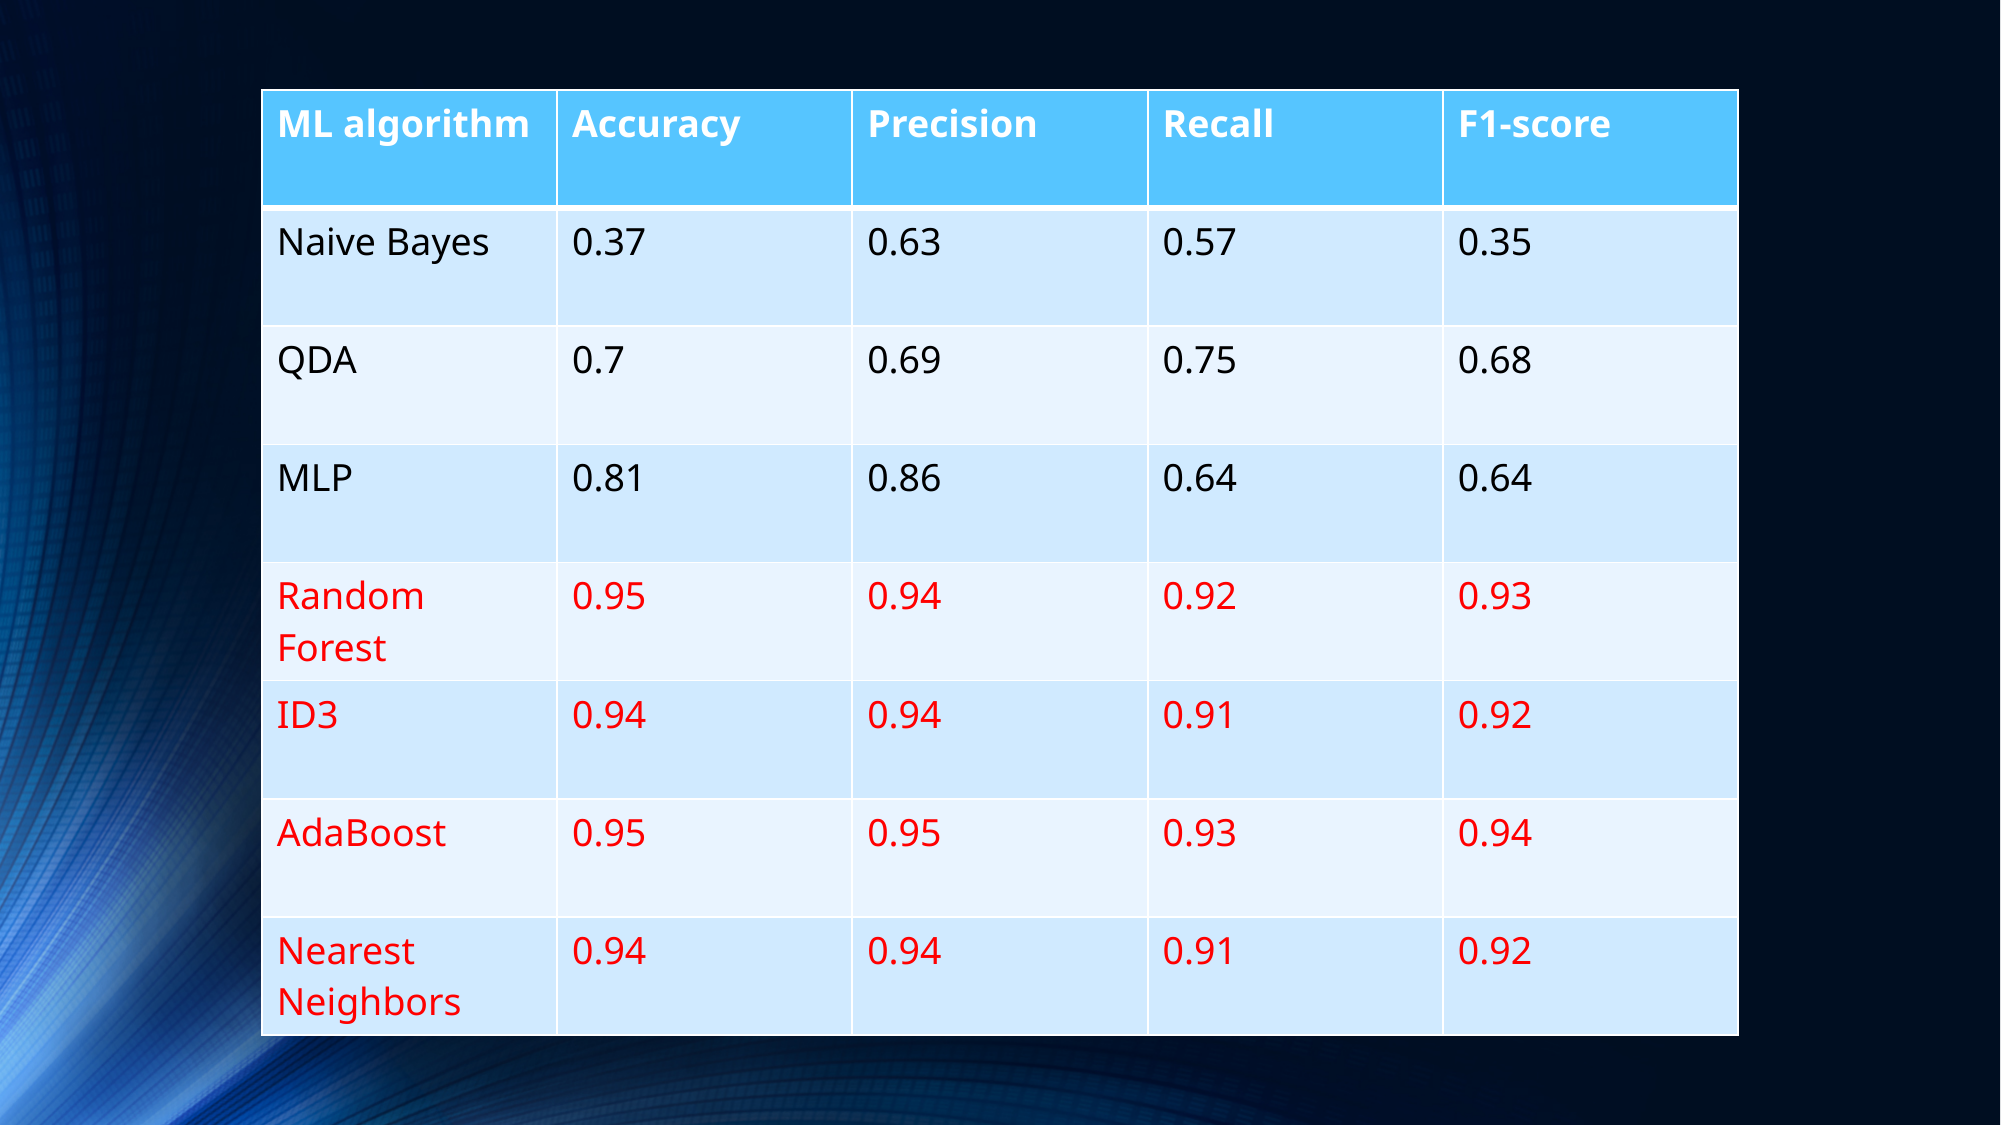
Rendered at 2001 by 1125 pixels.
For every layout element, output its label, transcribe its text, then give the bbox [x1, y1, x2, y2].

table_cell 0.94 [558, 681, 851, 798]
table_cell 0.63 [853, 211, 1147, 325]
table_cell 0.94 [853, 681, 1147, 798]
table_cell 0.94 [558, 918, 851, 1034]
table_cell 0.91 [1149, 918, 1442, 1034]
table_cell 0.93 [1444, 563, 1737, 680]
table_cell 0.7 [558, 327, 851, 444]
table_cell 0.75 [1149, 327, 1442, 444]
table_header F1-score [1444, 91, 1737, 205]
table_cell 0.92 [1149, 563, 1442, 680]
table_cell 0.91 [1149, 681, 1442, 798]
table_header Recall [1149, 91, 1442, 205]
table_header Precision [853, 91, 1147, 205]
table_cell ID3 [263, 681, 556, 798]
table_cell 0.81 [558, 445, 851, 562]
table_cell 0.95 [558, 800, 851, 916]
table_cell Random Forest [263, 563, 556, 680]
table_cell 0.94 [853, 918, 1147, 1034]
table_header ML algorithm [263, 91, 556, 205]
table_cell 0.92 [1444, 918, 1737, 1034]
table_cell 0.37 [558, 211, 851, 325]
table_cell 0.95 [558, 563, 851, 680]
table_cell 0.68 [1444, 327, 1737, 444]
table_cell QDA [263, 327, 556, 444]
table_cell MLP [263, 445, 556, 562]
table_cell 0.93 [1149, 800, 1442, 916]
table_cell 0.35 [1444, 211, 1737, 325]
table_cell 0.64 [1149, 445, 1442, 562]
table_cell 0.95 [853, 800, 1147, 916]
table_cell 0.57 [1149, 211, 1442, 325]
table_cell Naive Bayes [263, 211, 556, 325]
table_cell AdaBoost [263, 800, 556, 916]
table_header Accuracy [558, 91, 851, 205]
table_cell 0.64 [1444, 445, 1737, 562]
table_cell 0.92 [1444, 681, 1737, 798]
picture [0, 0, 2001, 1125]
table_cell 0.86 [853, 445, 1147, 562]
table_cell 0.94 [1444, 800, 1737, 916]
table_cell 0.94 [853, 563, 1147, 680]
table_cell 0.69 [853, 327, 1147, 444]
table_cell Nearest Neighbors [263, 918, 556, 1034]
